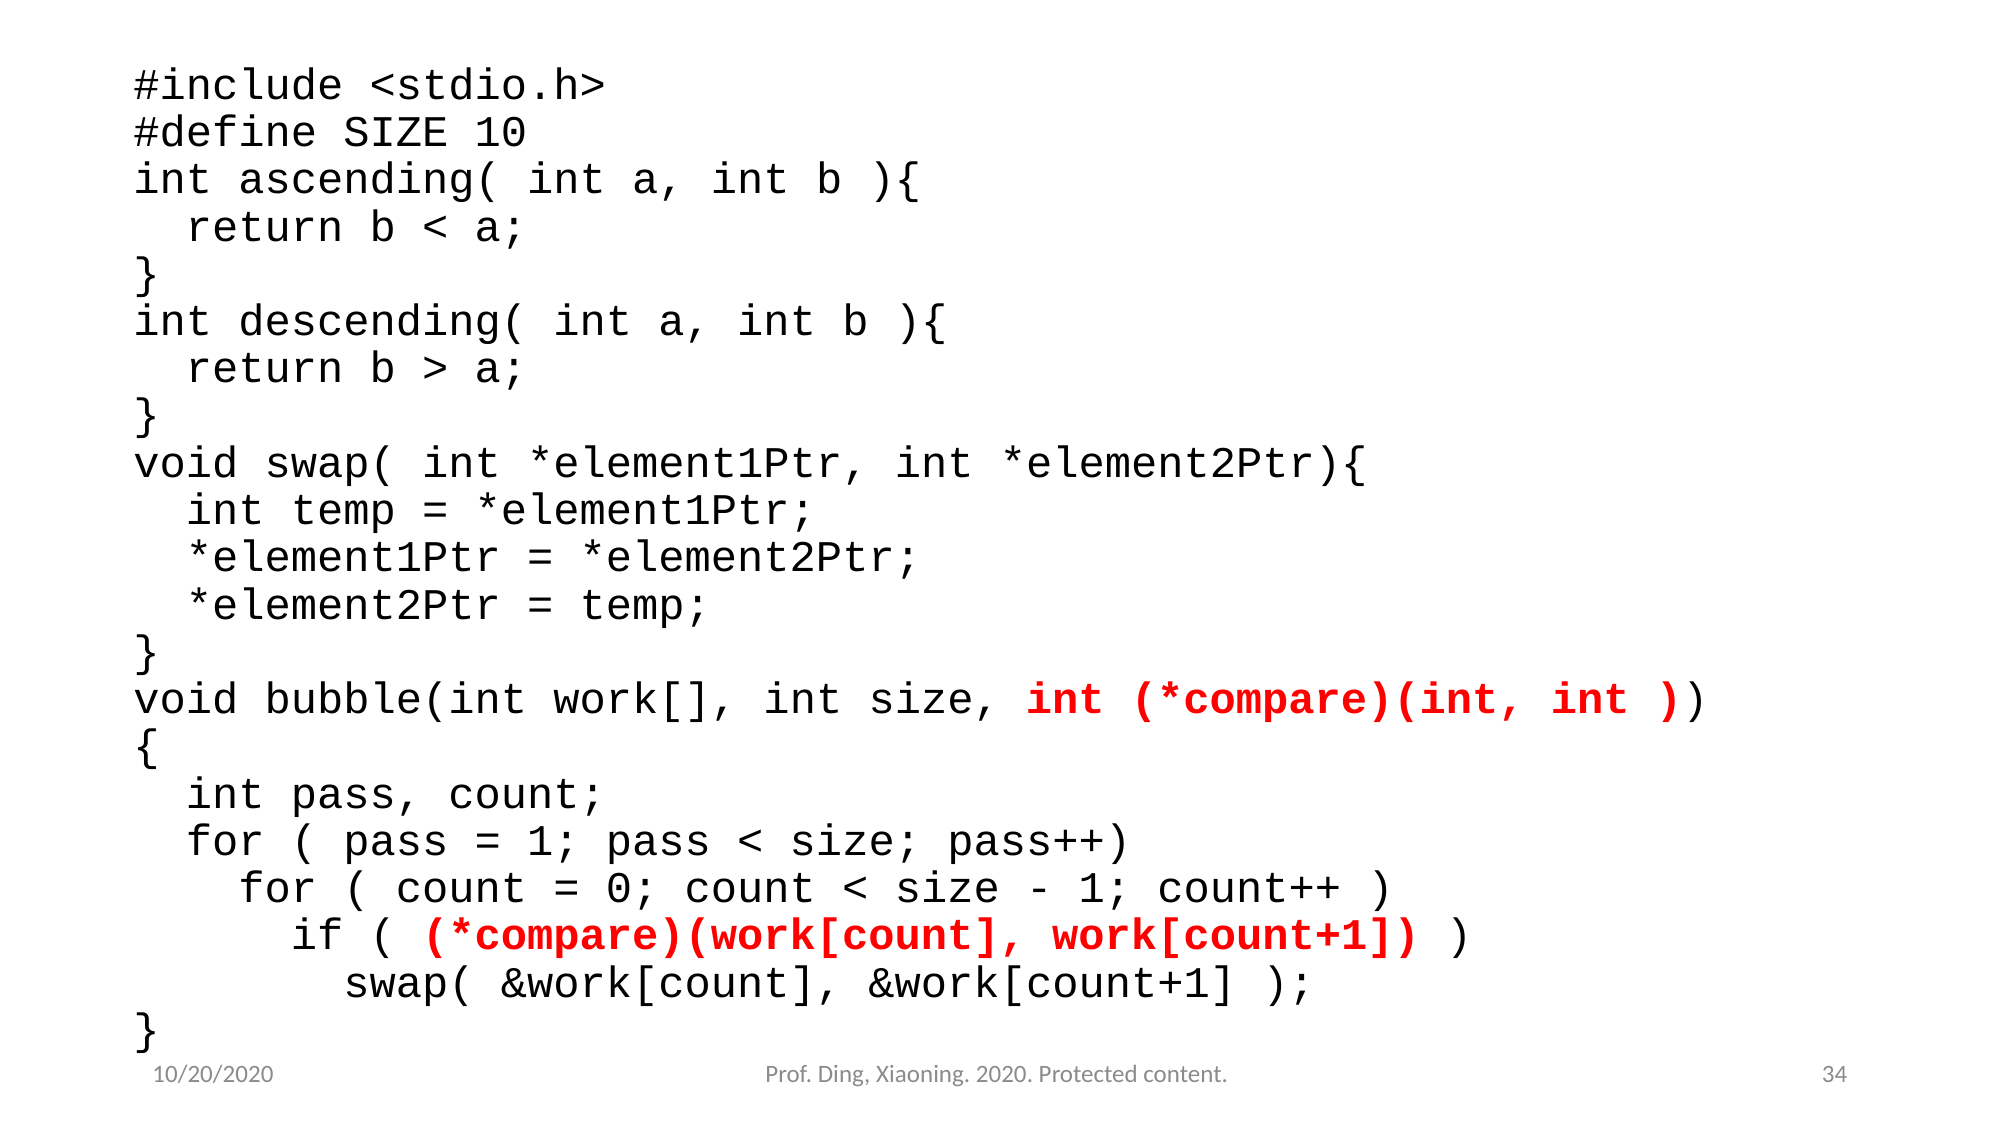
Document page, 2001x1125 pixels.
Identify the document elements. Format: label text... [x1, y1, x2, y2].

footer Prof. Ding, Xiaoning. 2020. Protected content. [662, 1062, 1338, 1103]
slide_number 34 [1412, 1062, 1863, 1103]
text_box #include <stdio.h> #define SIZE 10 int ascending( int a, int b ){ return b < a; } int descending( int a, int b ){ return b > a; } void swap( int *element1Ptr, int *element2Ptr){ int temp = *element1Ptr; *element1Ptr = *element2Ptr; *element2Ptr = temp; } void bubble(int work[], int size, int (*compare)(int, int )) { int pass, count; for ( pass = 1; pass < size; pass++) for ( count = 0; count < size - 1; count++ ) if ( (*compare)(work[count], work[count+1]) ) swap( &work[count], &work[count+1] ); } [118, 54, 1943, 1062]
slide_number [137, 1062, 588, 1103]
